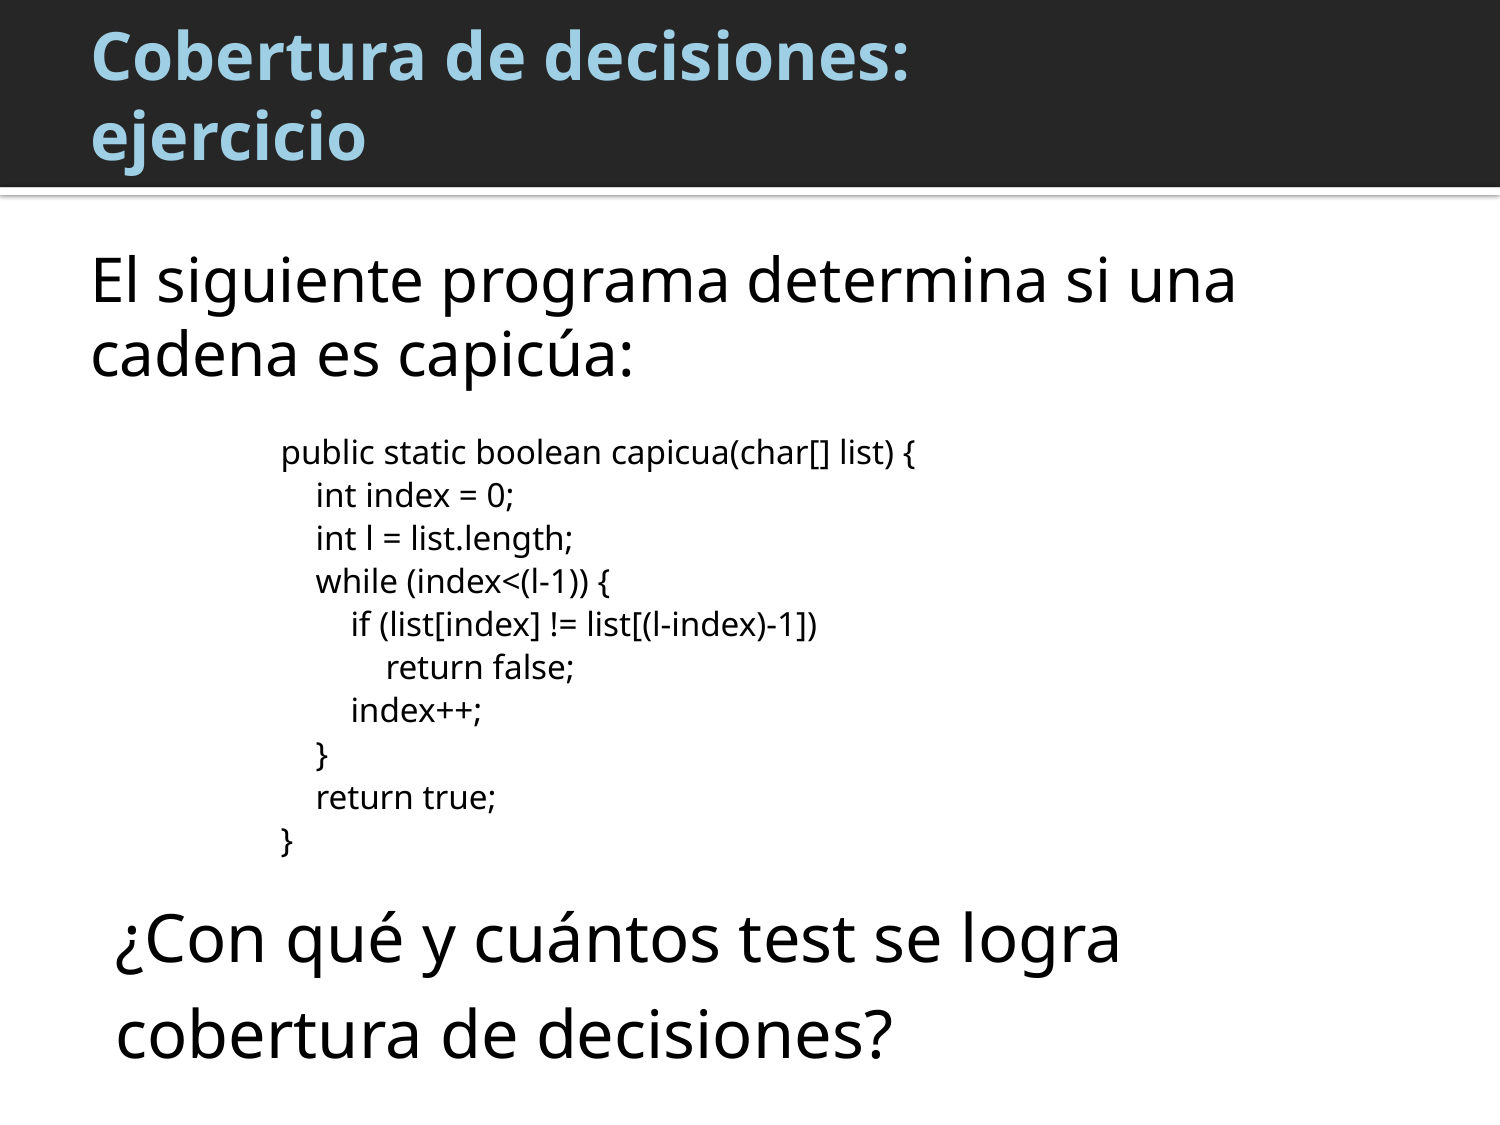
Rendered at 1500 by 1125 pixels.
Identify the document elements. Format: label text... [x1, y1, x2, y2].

title Cobertura de decisiones: ejercicio [74, 5, 1163, 183]
list El siguiente programa determina si una cadena es capicúa: [74, 231, 1436, 398]
text_box ¿Con qué y cuántos test se logra cobertura de decisiones? [100, 881, 1461, 1071]
text_box public static boolean capicua(char[] list) { int index = 0; int l = list.length; while (index<(l-1)) { if (list[index] != list[(l-index)-1]) return false; index++; } return true; } [265, 408, 1270, 894]
